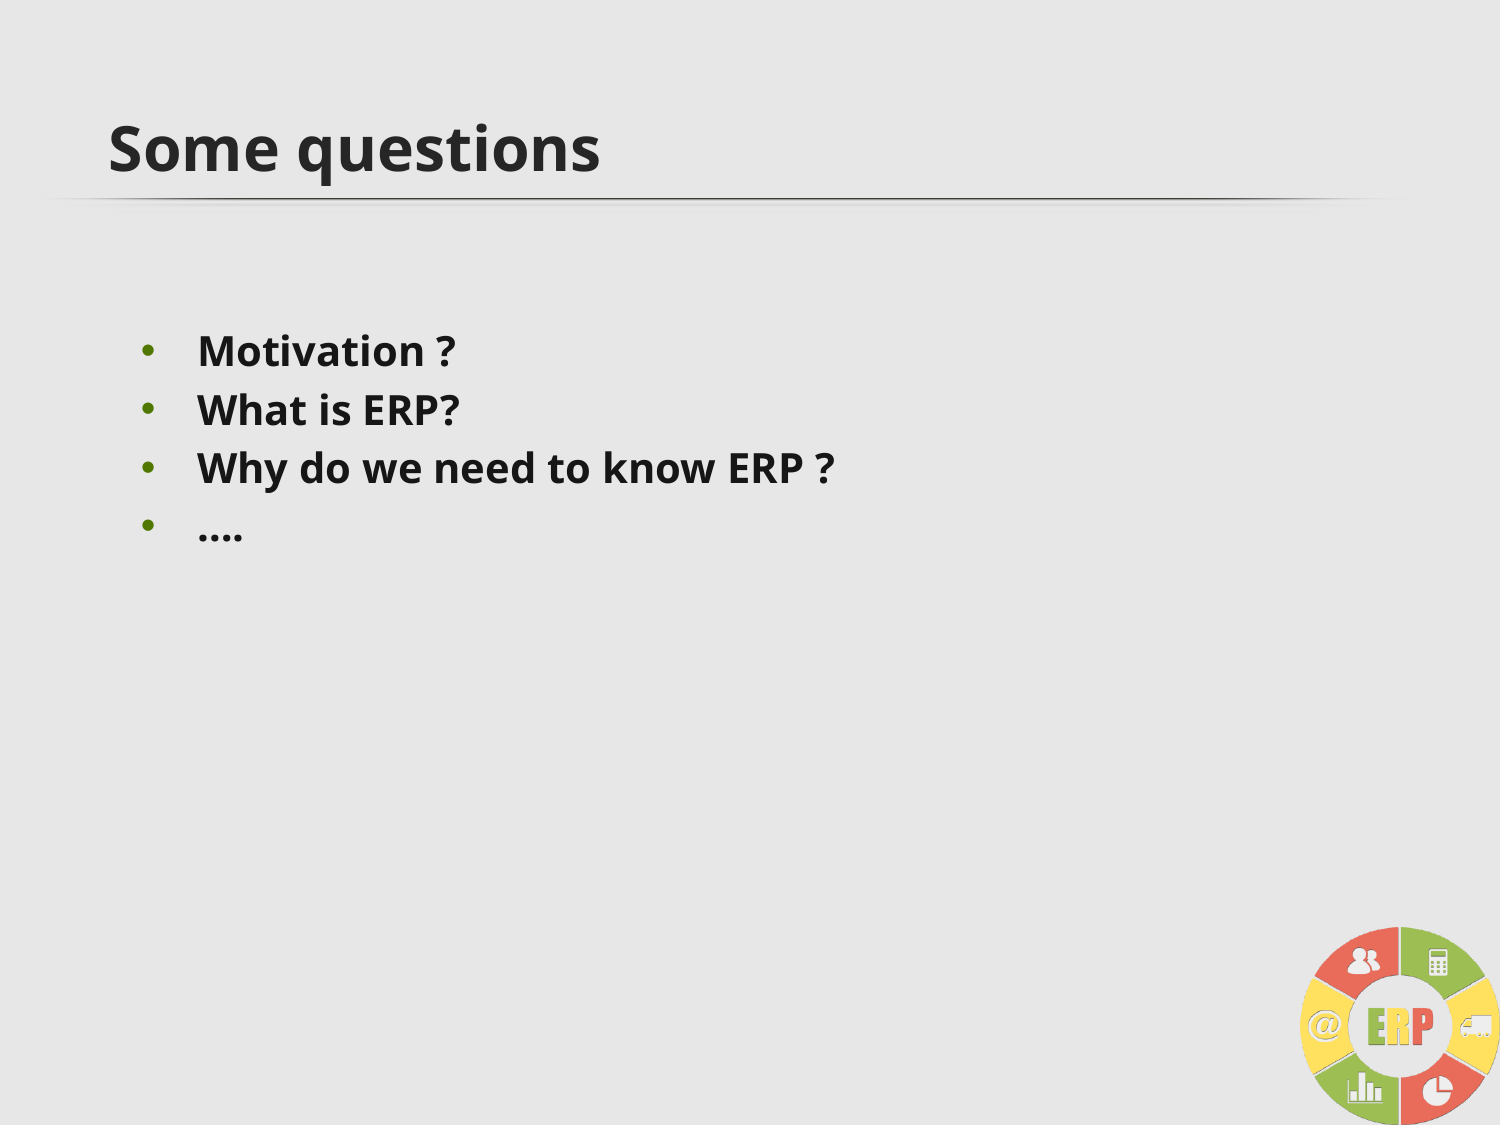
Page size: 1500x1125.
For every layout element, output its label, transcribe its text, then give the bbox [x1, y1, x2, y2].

picture [1300, 927, 1500, 1125]
picture [39, 198, 1425, 214]
title Some questions [93, 96, 1382, 197]
list Motivation ? What is ERP? Why do we need to know ERP ? …. [125, 317, 1331, 921]
